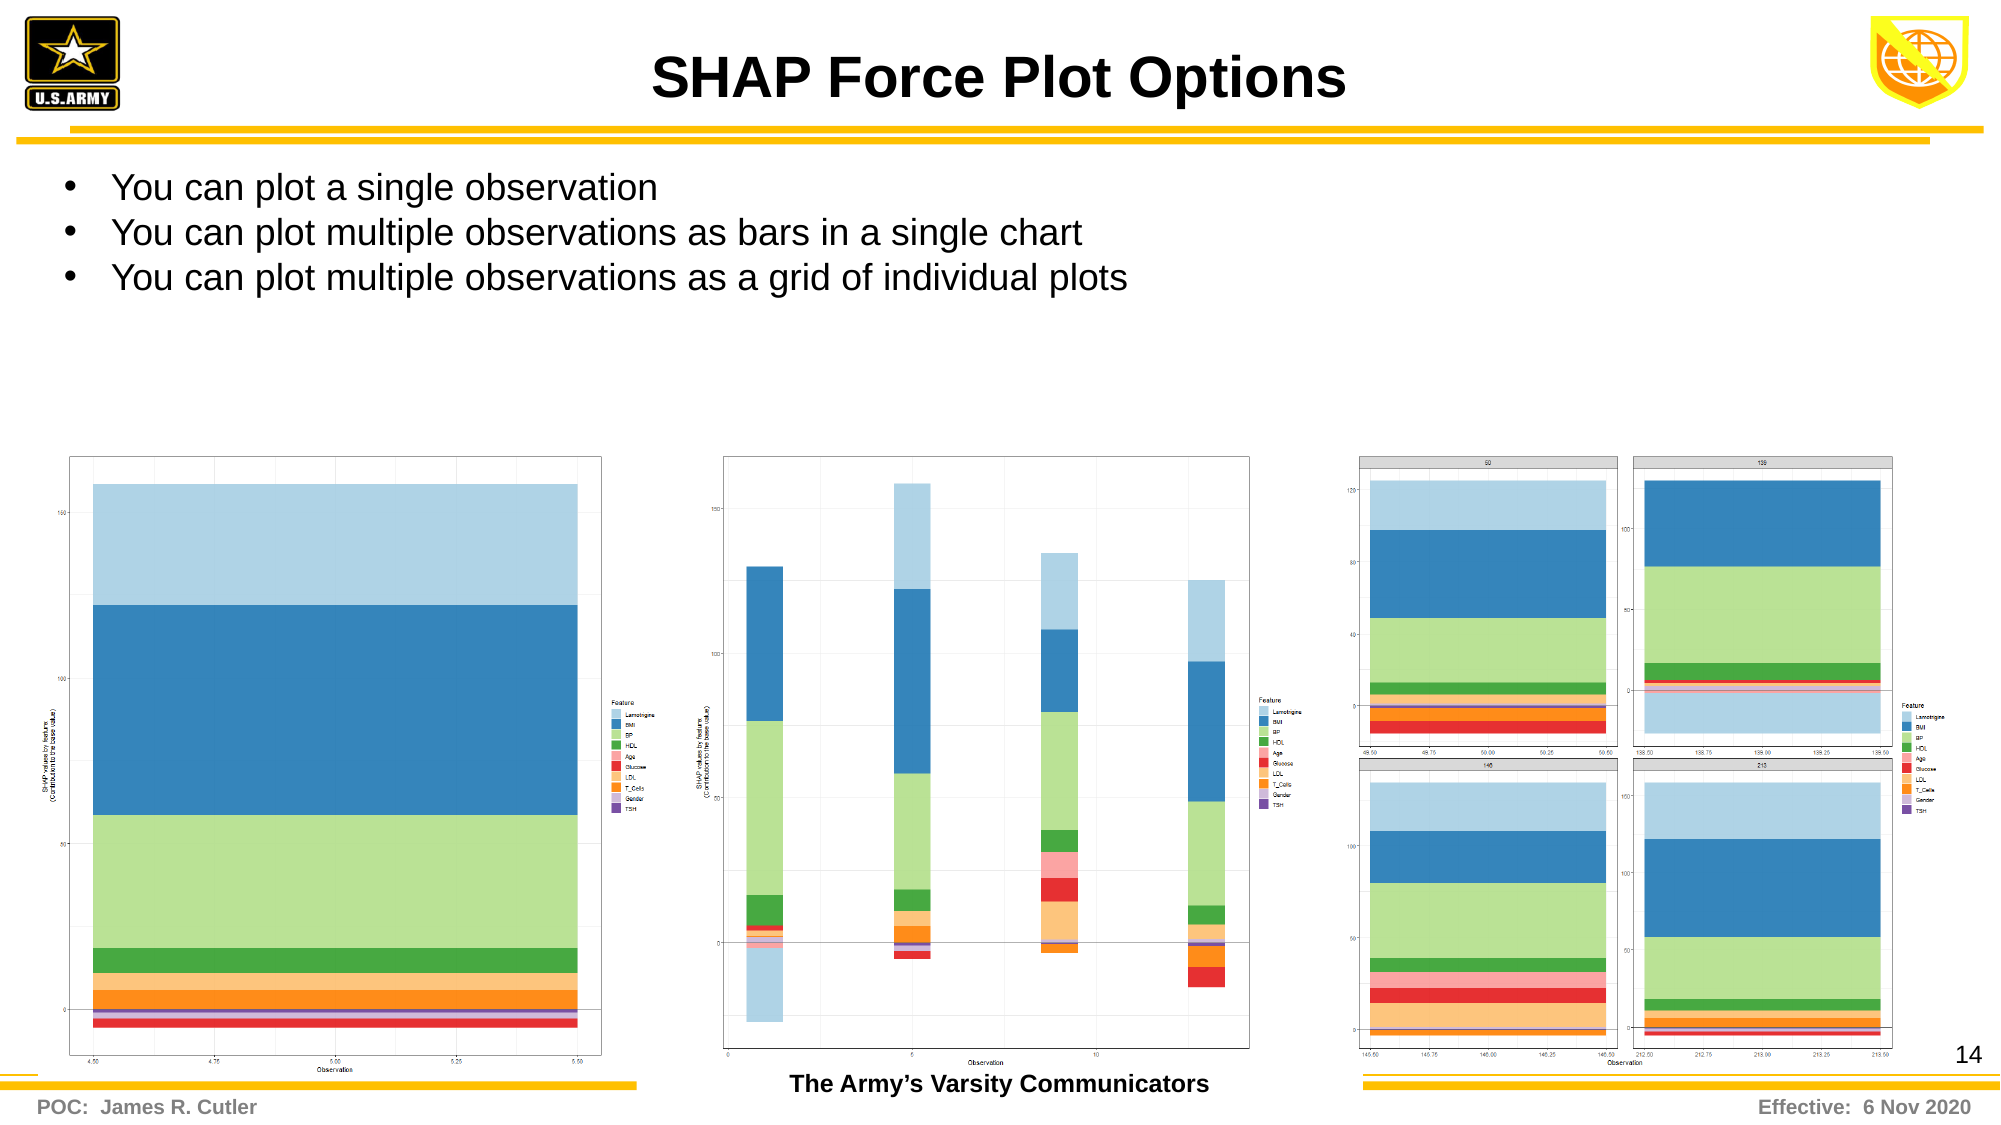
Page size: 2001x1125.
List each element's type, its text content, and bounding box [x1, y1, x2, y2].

text_box You can plot a single observation You can plot multiple observations as bars in a single chart You can plot multiple observations as a grid of individual plots [49, 156, 1897, 306]
picture [15, 13, 129, 112]
slide_number 14 [1956, 1037, 1998, 1070]
title SHAP Force Plot Options [200, 49, 1800, 100]
picture [692, 453, 1308, 1070]
picture [1335, 453, 1951, 1070]
picture [38, 453, 661, 1077]
picture [1868, 13, 1971, 112]
